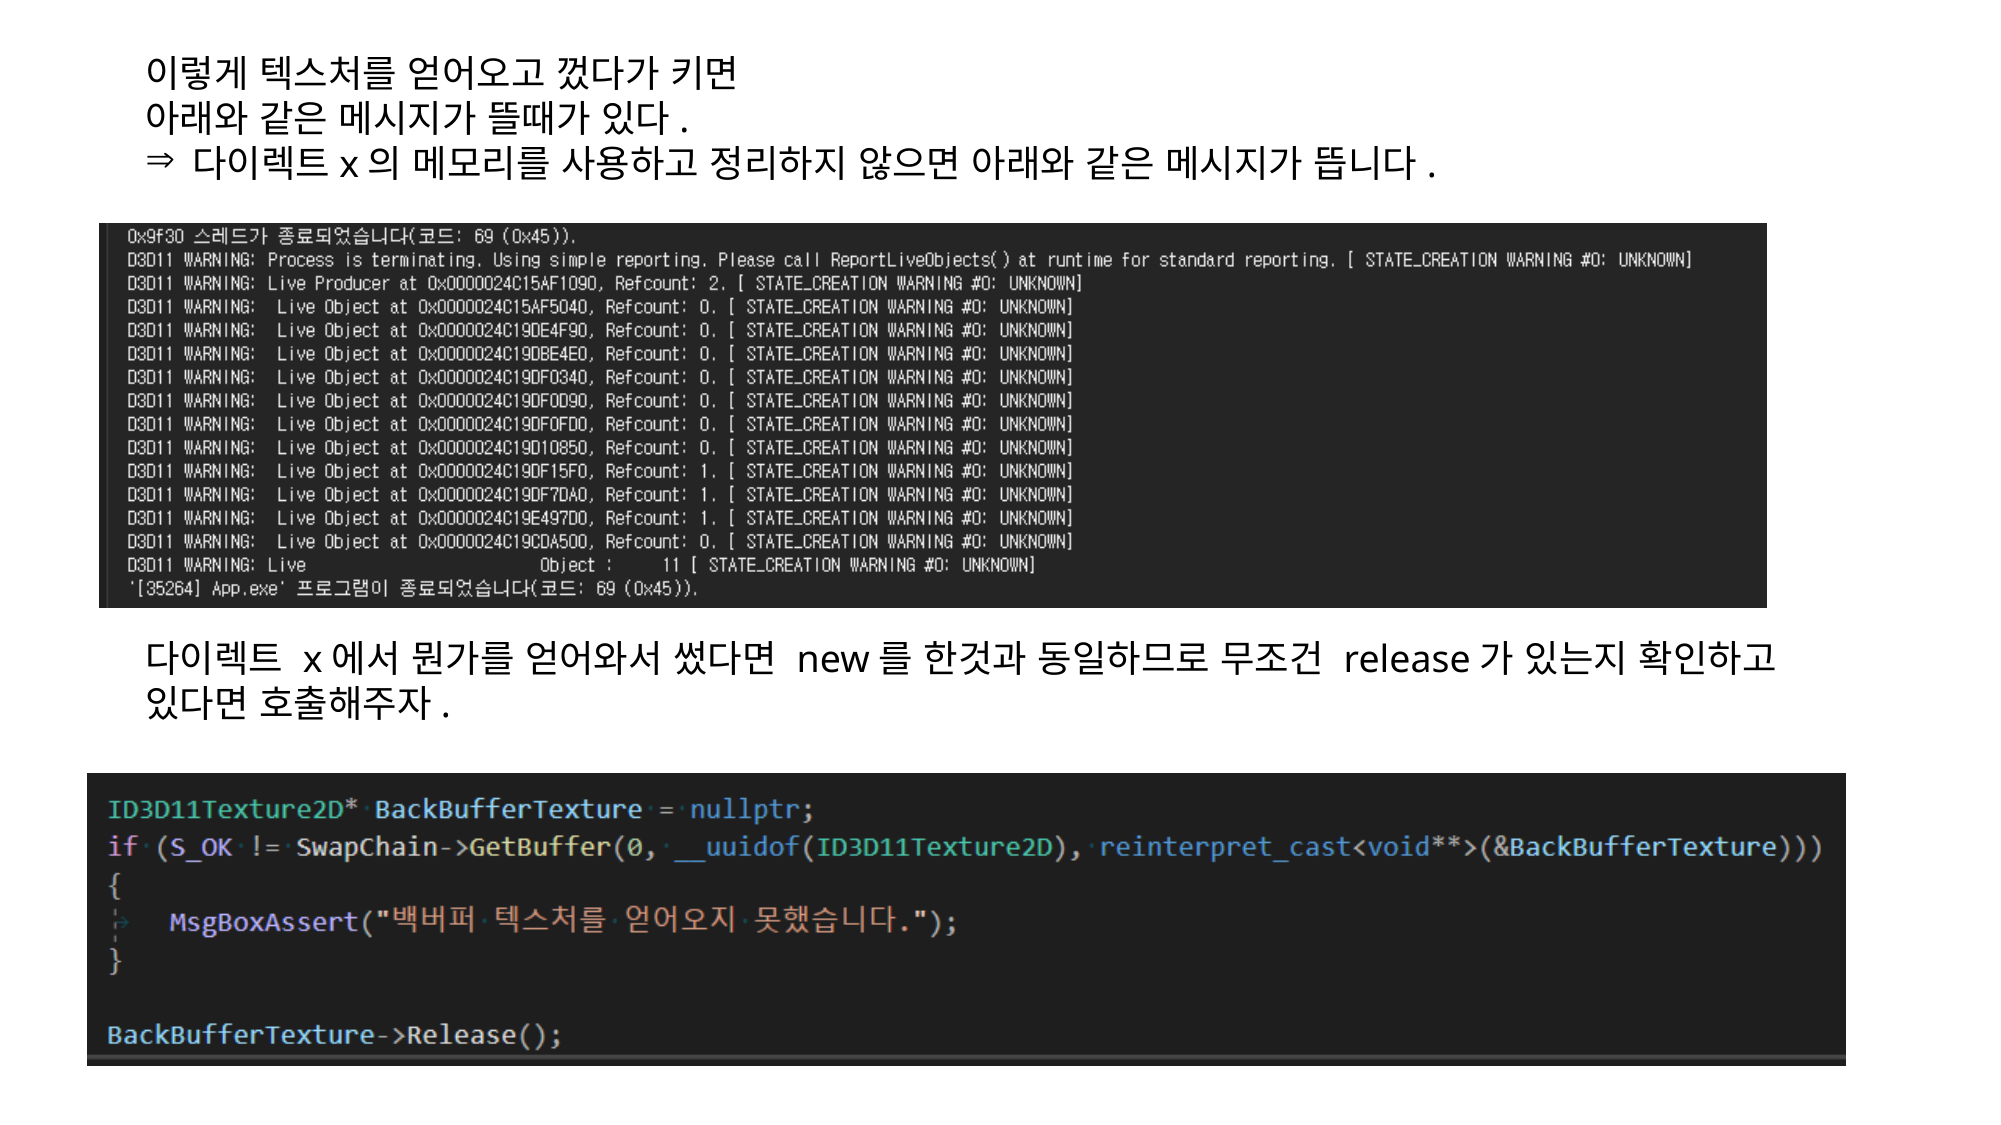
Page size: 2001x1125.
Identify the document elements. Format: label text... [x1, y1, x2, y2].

text_box 이렇게 텍스처를 얻어오고 껐다가 키면 아래와 같은 메시지가 뜰때가 있다. 다이렉트x의 메모리를 사용하고 정리하지 않으면 아래와 같은 메시지가 뜹니다. 다이렉트 x에서 뭔가를 얻어와서 썼다면 new를 한것과 동일하므로 무조건 release가 있는지 확인하고 있다면 호출해주자. [130, 42, 1792, 733]
picture [87, 773, 1846, 1066]
picture [99, 223, 1767, 608]
